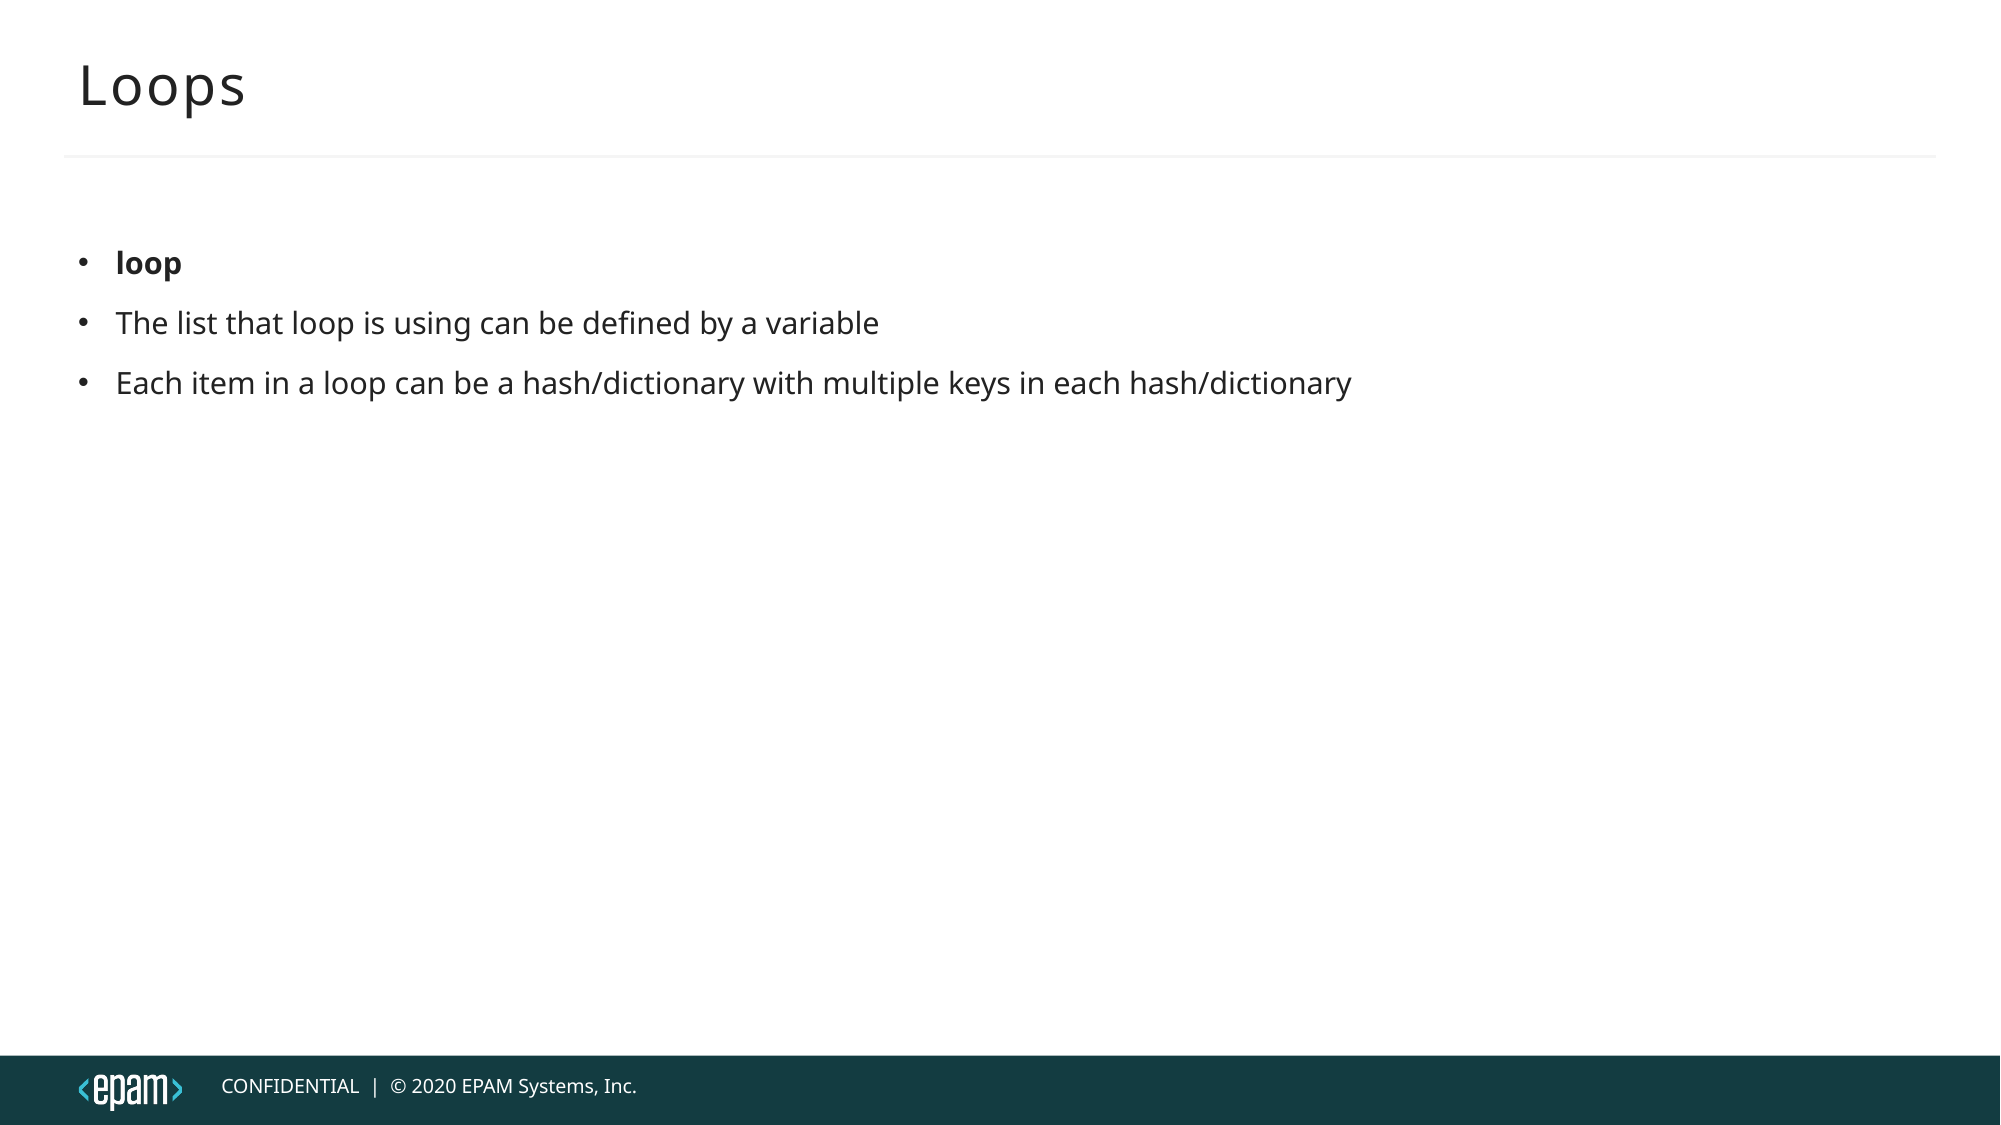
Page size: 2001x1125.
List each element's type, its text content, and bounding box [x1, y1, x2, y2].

title Loops [78, 50, 1922, 116]
list loop The list that loop is using can be defined by a variable Each item in a loop can be a hash/dictionary with multiple keys in each hash/dictionary [78, 236, 1922, 980]
